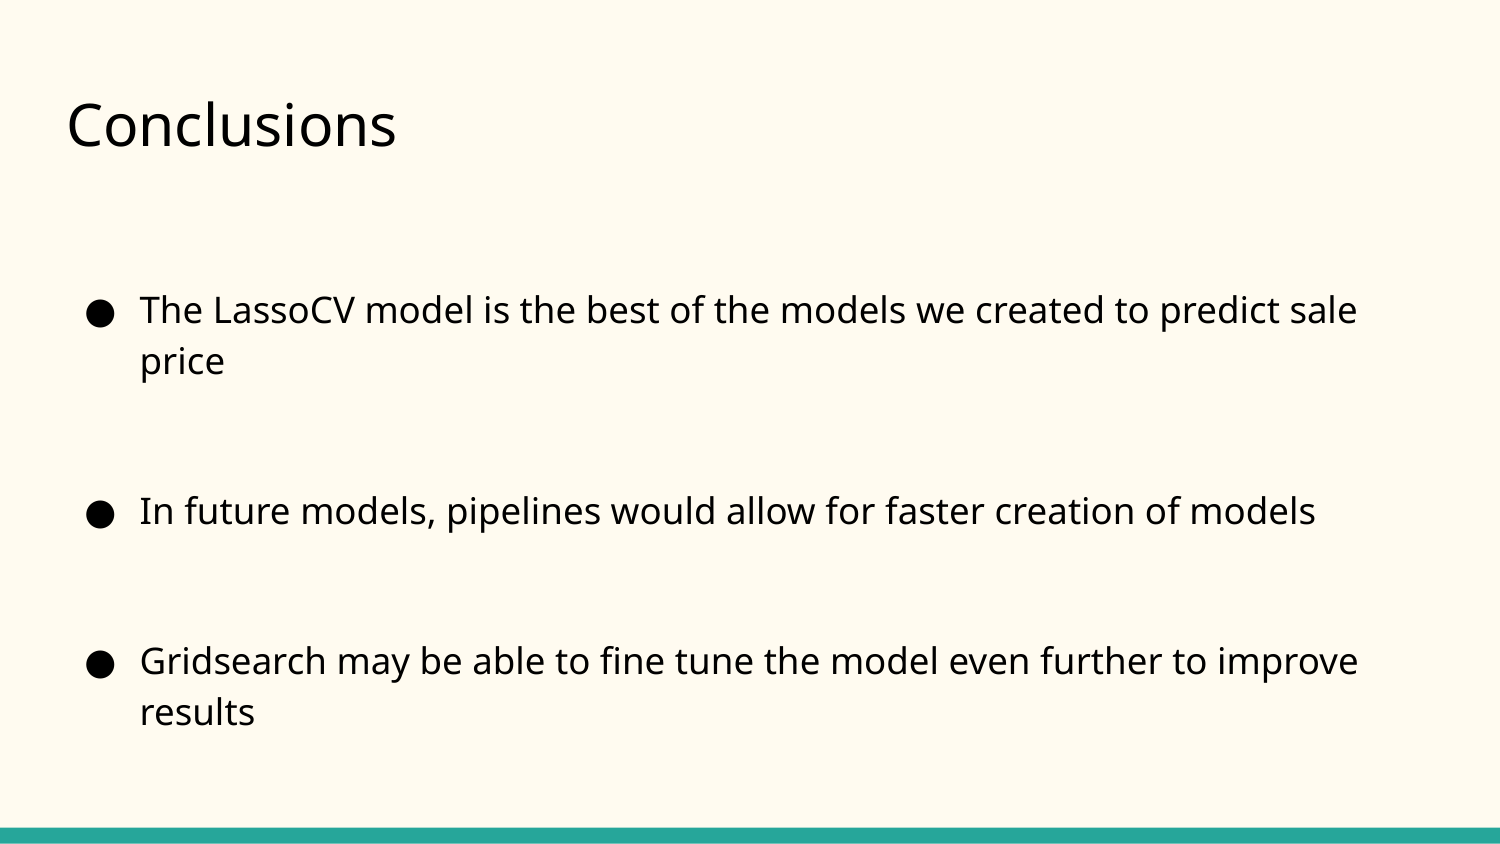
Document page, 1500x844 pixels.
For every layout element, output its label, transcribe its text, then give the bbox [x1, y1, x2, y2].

title Conclusions [51, 72, 1449, 174]
list The LassoCV model is the best of the models we created to predict sale price In future models, pipelines would allow for faster creation of models Gridsearch may be able to fine tune the model even further to improve results [51, 265, 1449, 750]
